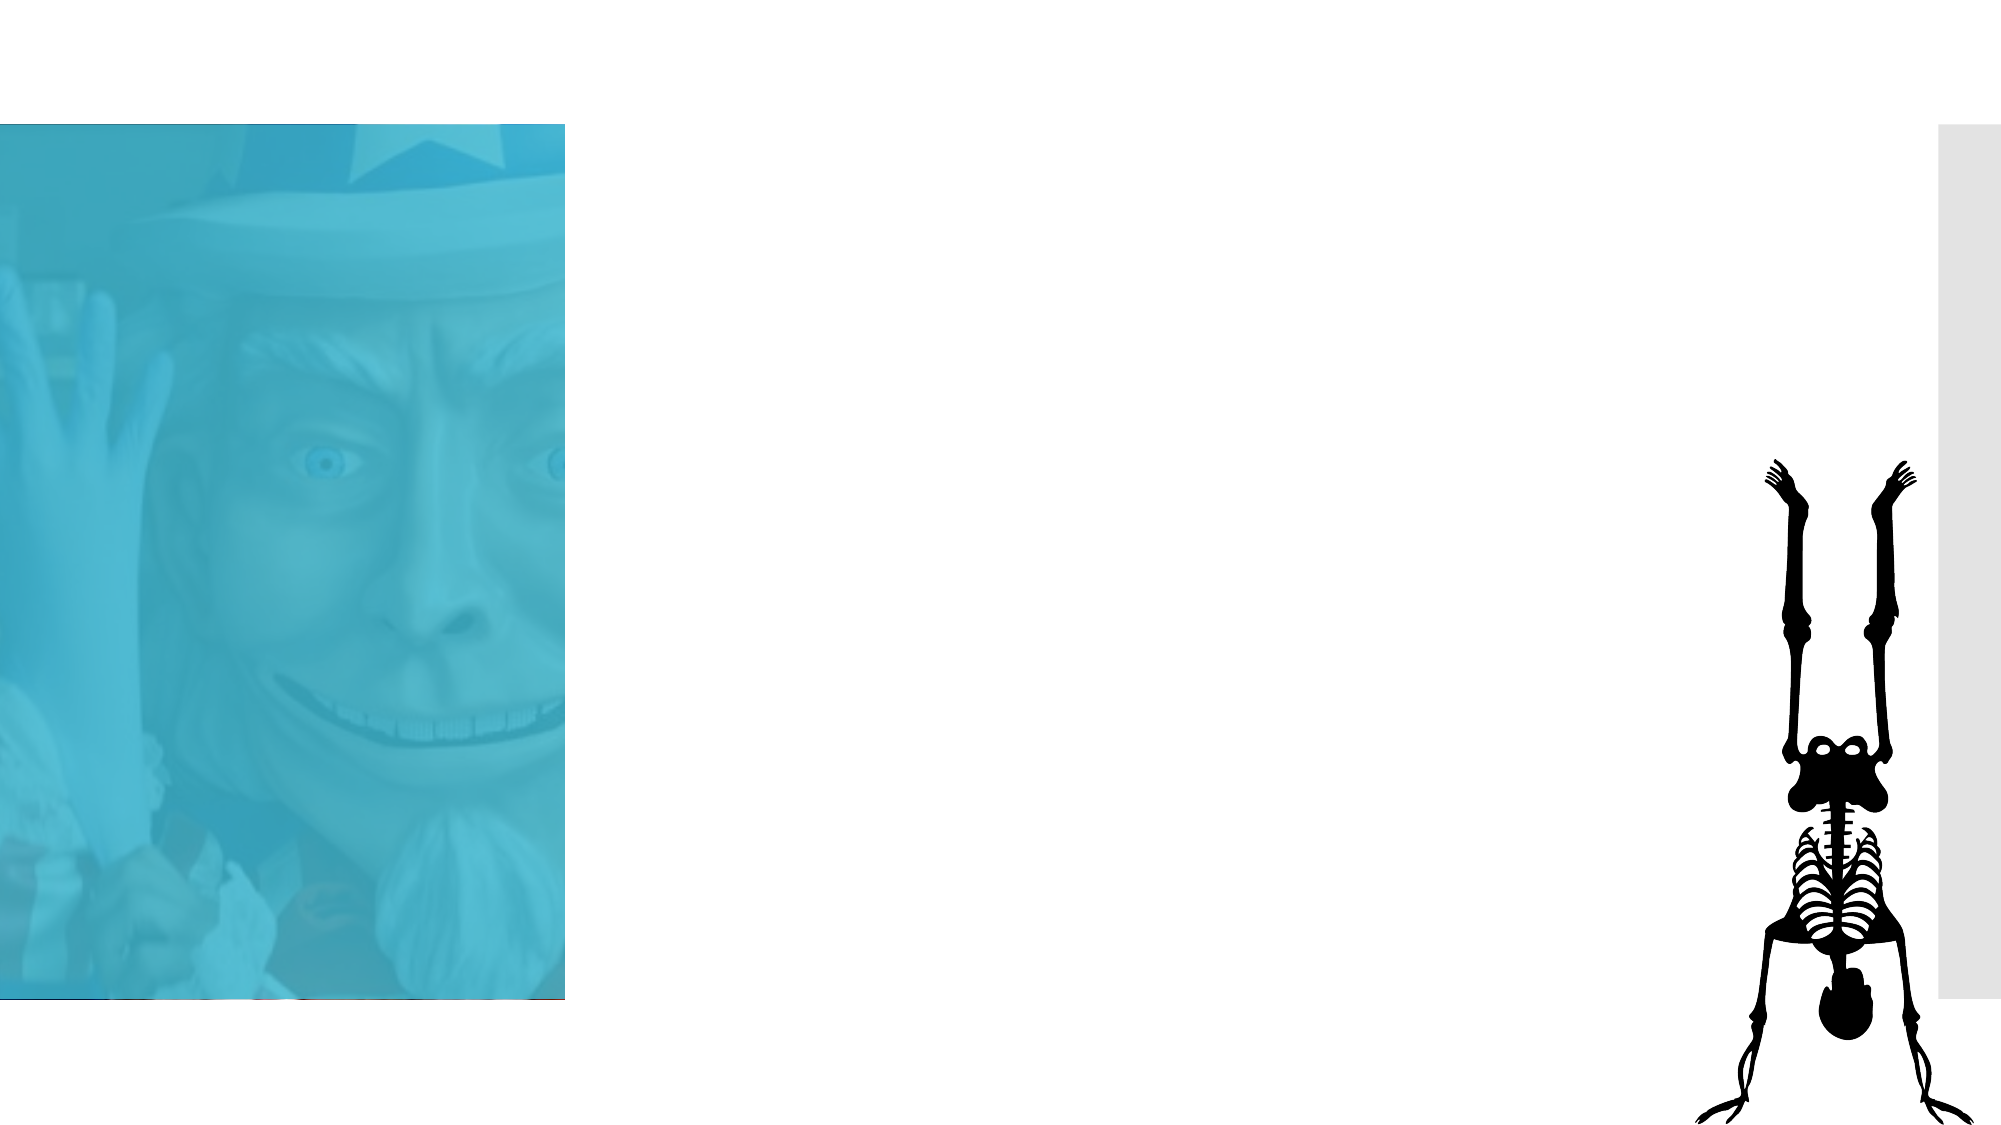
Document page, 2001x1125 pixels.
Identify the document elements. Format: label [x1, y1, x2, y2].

picture [1695, 459, 1974, 1125]
